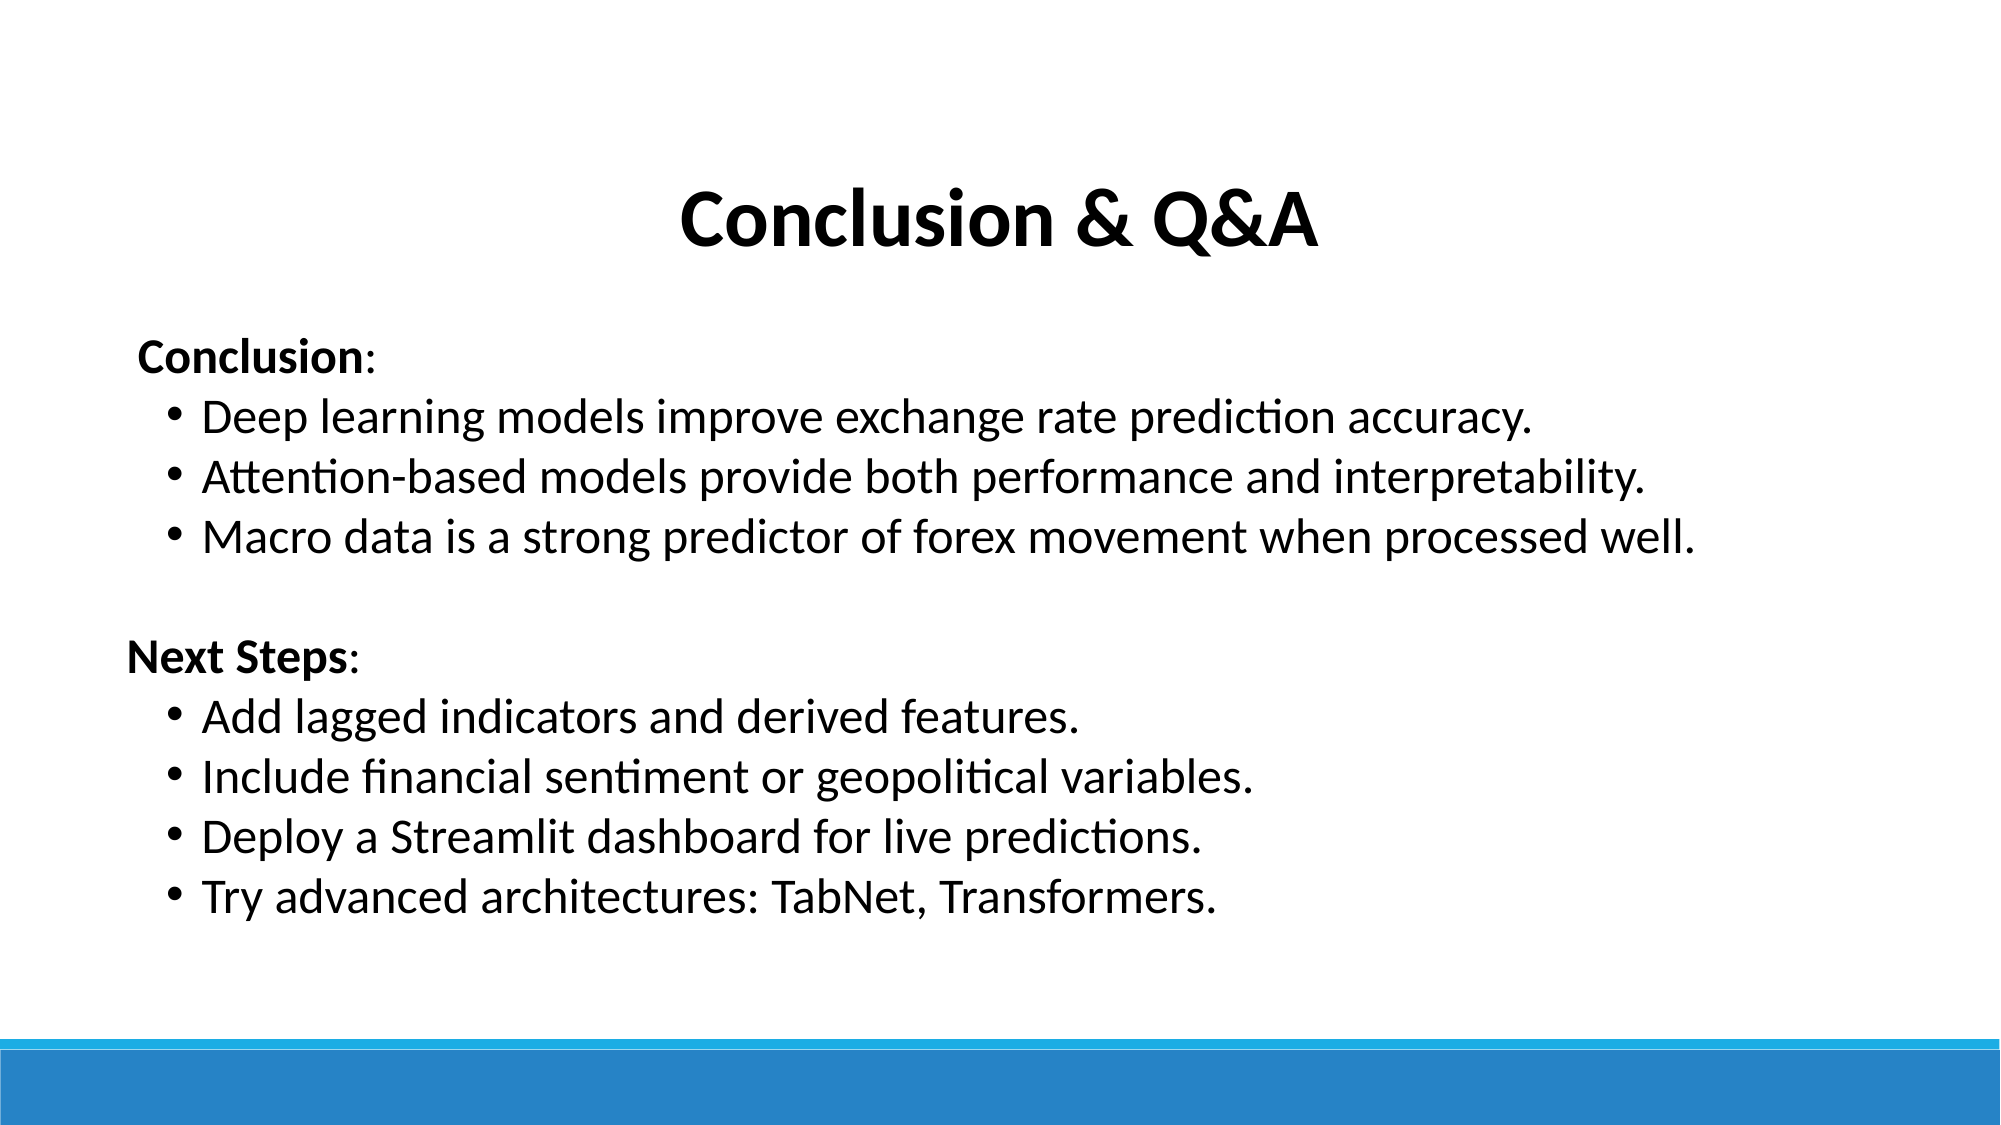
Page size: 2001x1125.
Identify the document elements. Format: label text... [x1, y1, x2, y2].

text_box Conclusion & Q&A Conclusion: Deep learning models improve exchange rate prediction accuracy. Attention-based models provide both performance and interpretability. Macro data is a strong predictor of forex movement when processed well. Next Steps: Add lagged indicators and derived features. Include financial sentiment or geopolitical variables. Deploy a Streamlit dashboard for live predictions. Try advanced architectures: TabNet, Transformers. [111, 155, 1888, 991]
